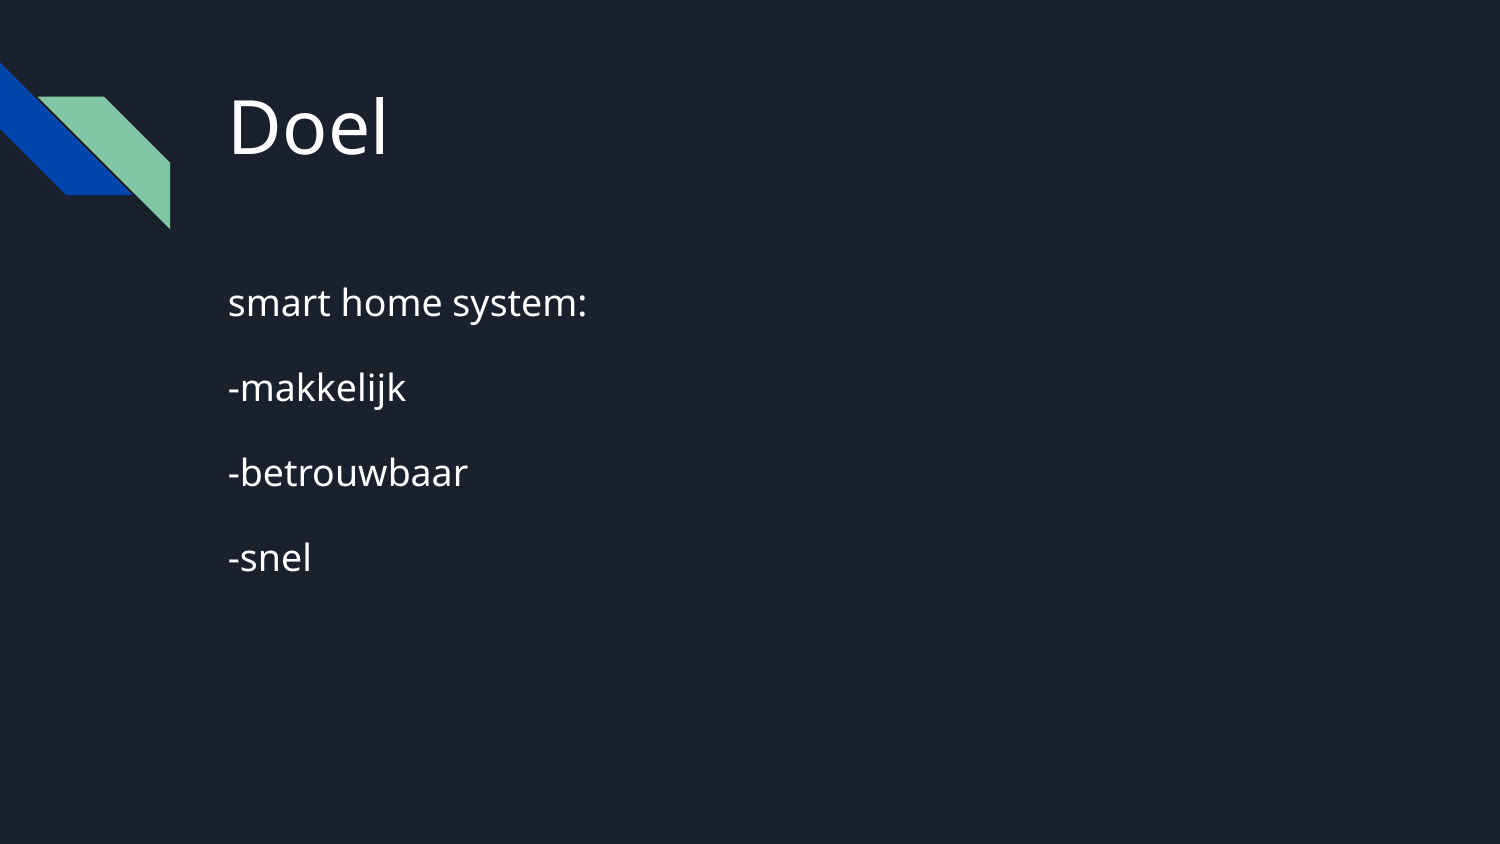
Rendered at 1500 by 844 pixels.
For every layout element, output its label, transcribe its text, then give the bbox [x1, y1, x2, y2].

title Doel [212, 64, 1368, 215]
list smart home system: -makkelijk -betrouwbaar -snel [212, 257, 1368, 735]
